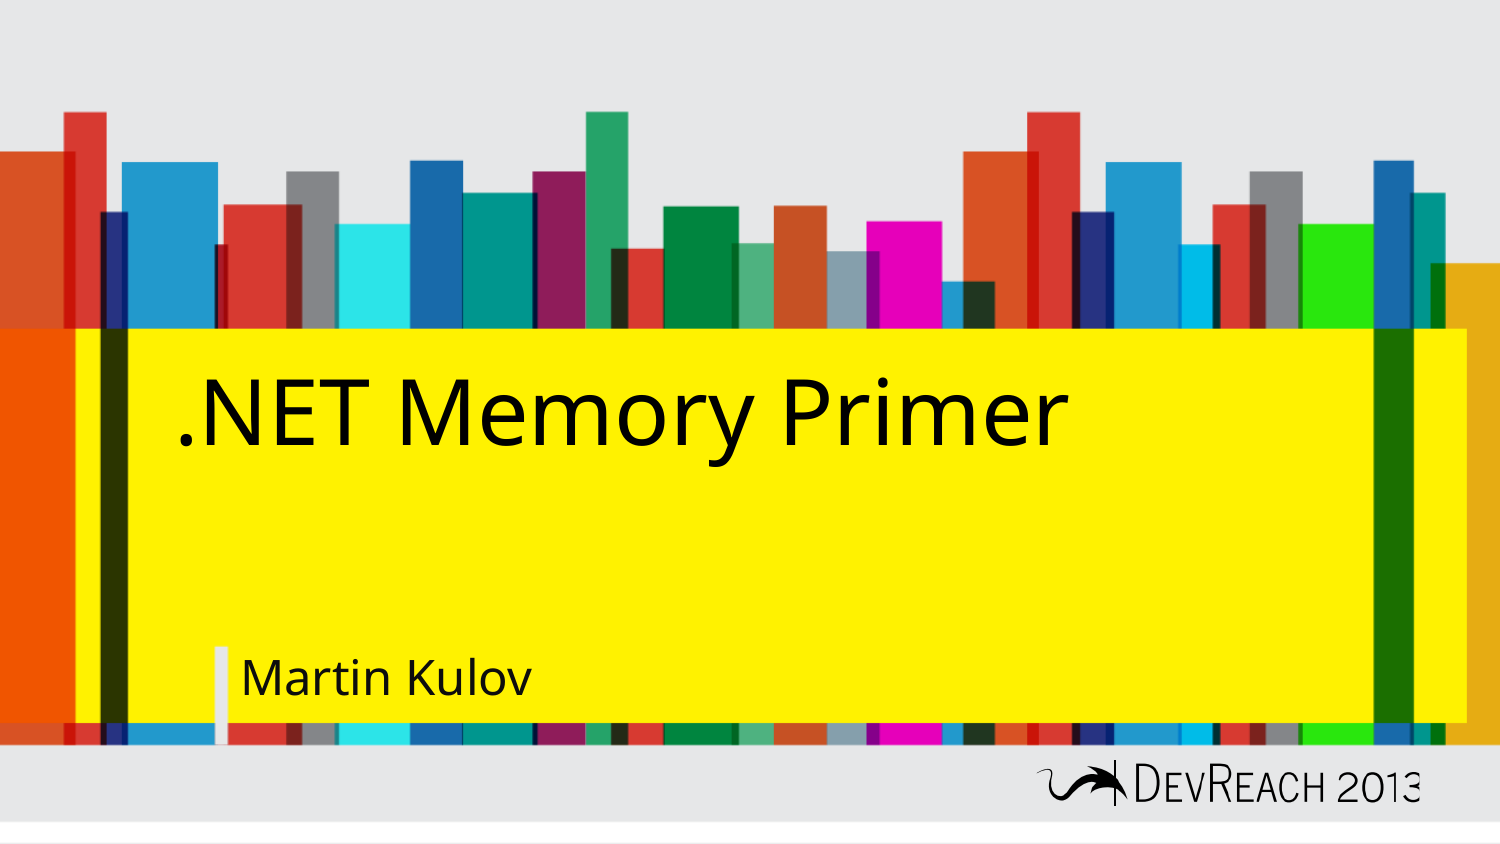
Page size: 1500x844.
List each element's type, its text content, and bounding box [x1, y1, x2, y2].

title .NET Memory Primer [159, 346, 1351, 617]
subtitle Martin Kulov [225, 638, 1351, 713]
picture [0, 0, 1500, 844]
